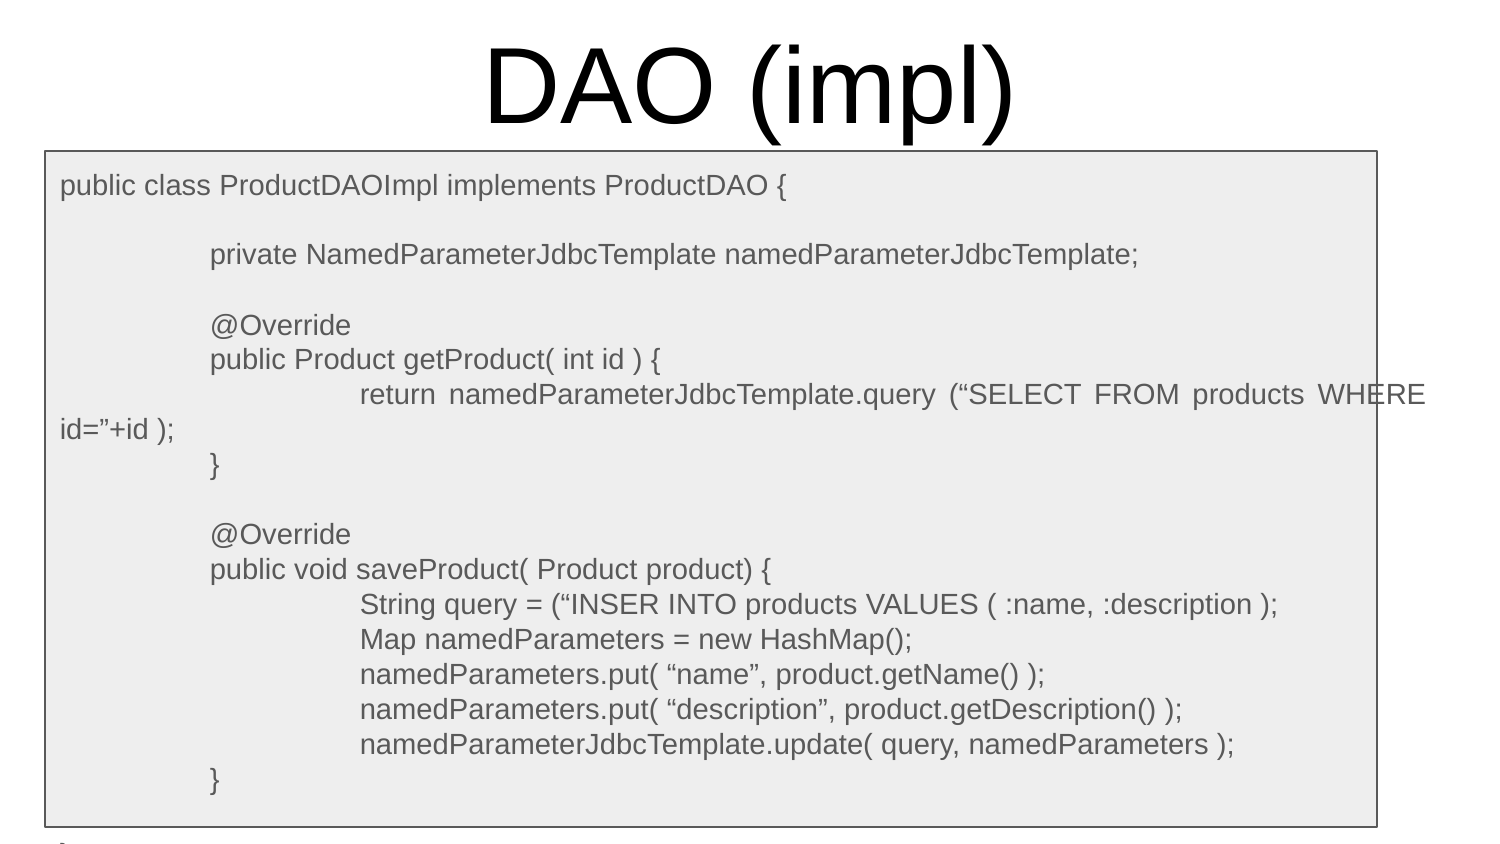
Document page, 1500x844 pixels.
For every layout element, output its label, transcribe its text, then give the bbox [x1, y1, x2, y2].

list public class ProductDAOImpl implements ProductDAO { private NamedParameterJdbcTemplate namedParameterJdbcTemplate; @Override public Product getProduct( int id ) { return namedParameterJdbcTemplate.query (“SELECT FROM products WHERE id=”+id ); } @Override public void saveProduct( Product product) { String query = (“INSER INTO products VALUES ( :name, :description ); Map namedParameters = new HashMap(); namedParameters.put( “name”, product.getName() ); namedParameters.put( “description”, product.getDescription() ); namedParameterJdbcTemplate.update( query, namedParameters ); } } [44, 150, 1443, 660]
text_box [44, 660, 1377, 828]
title DAO (impl) [51, 6, 1449, 161]
